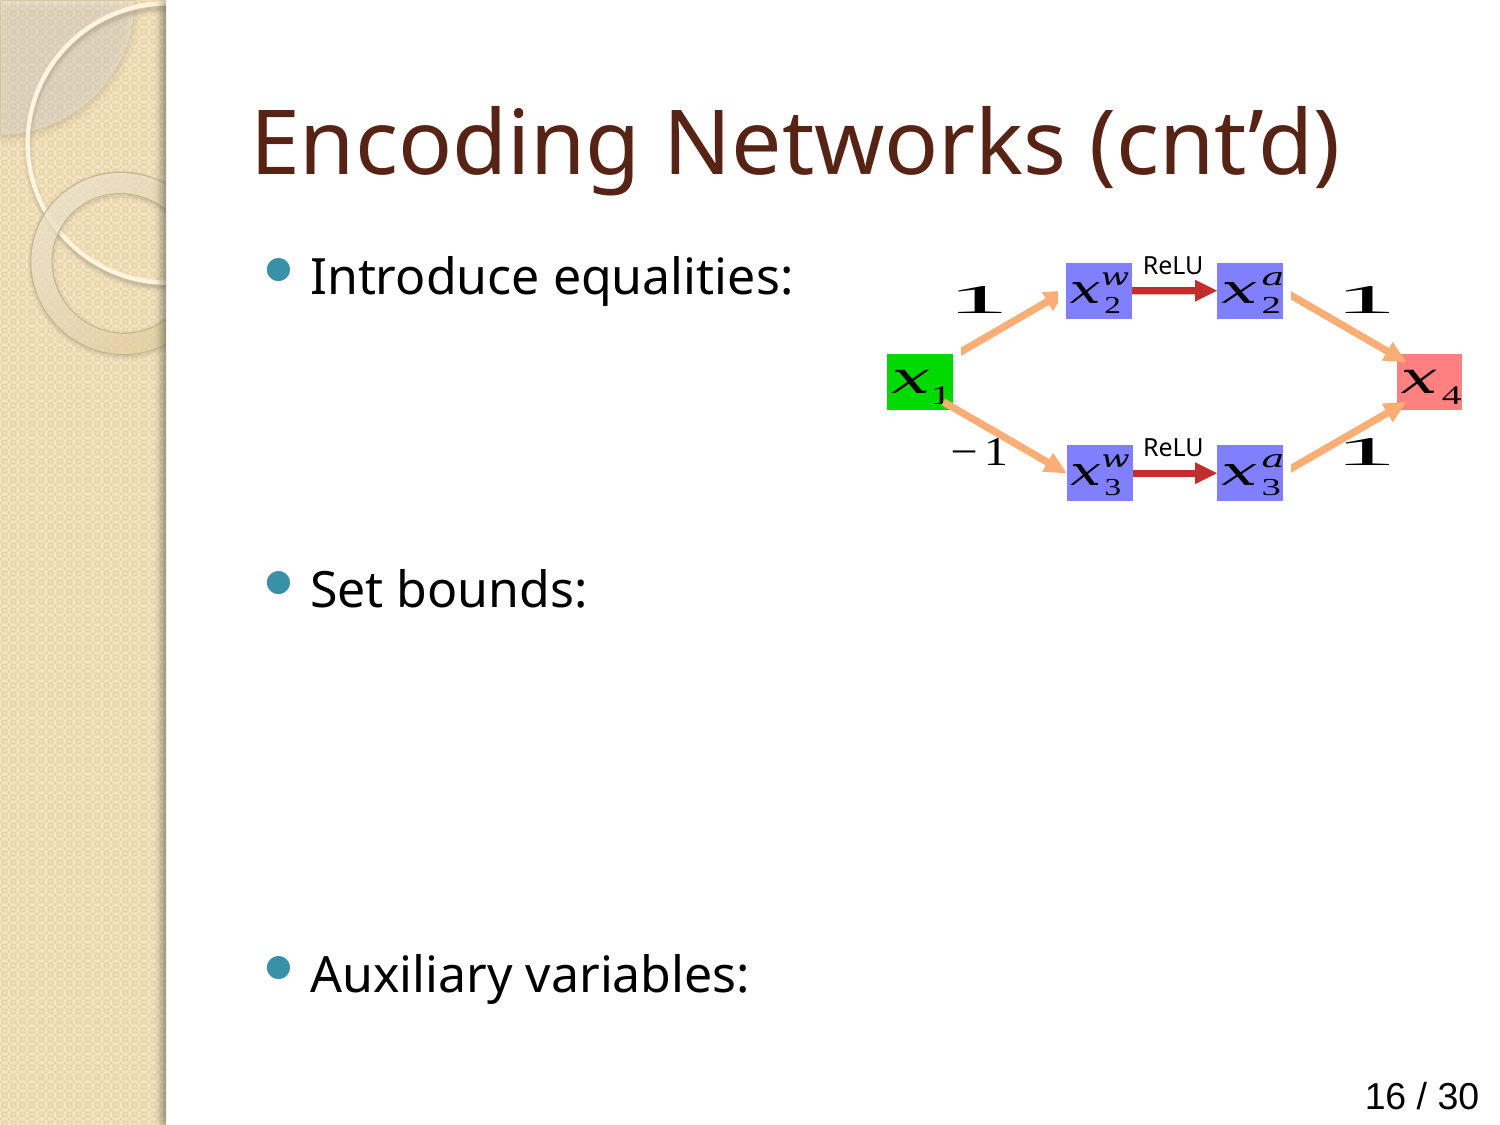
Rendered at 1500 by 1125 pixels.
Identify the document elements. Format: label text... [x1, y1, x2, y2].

title Encoding Networks (cnt’d) [235, 45, 1466, 233]
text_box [886, 241, 1463, 502]
